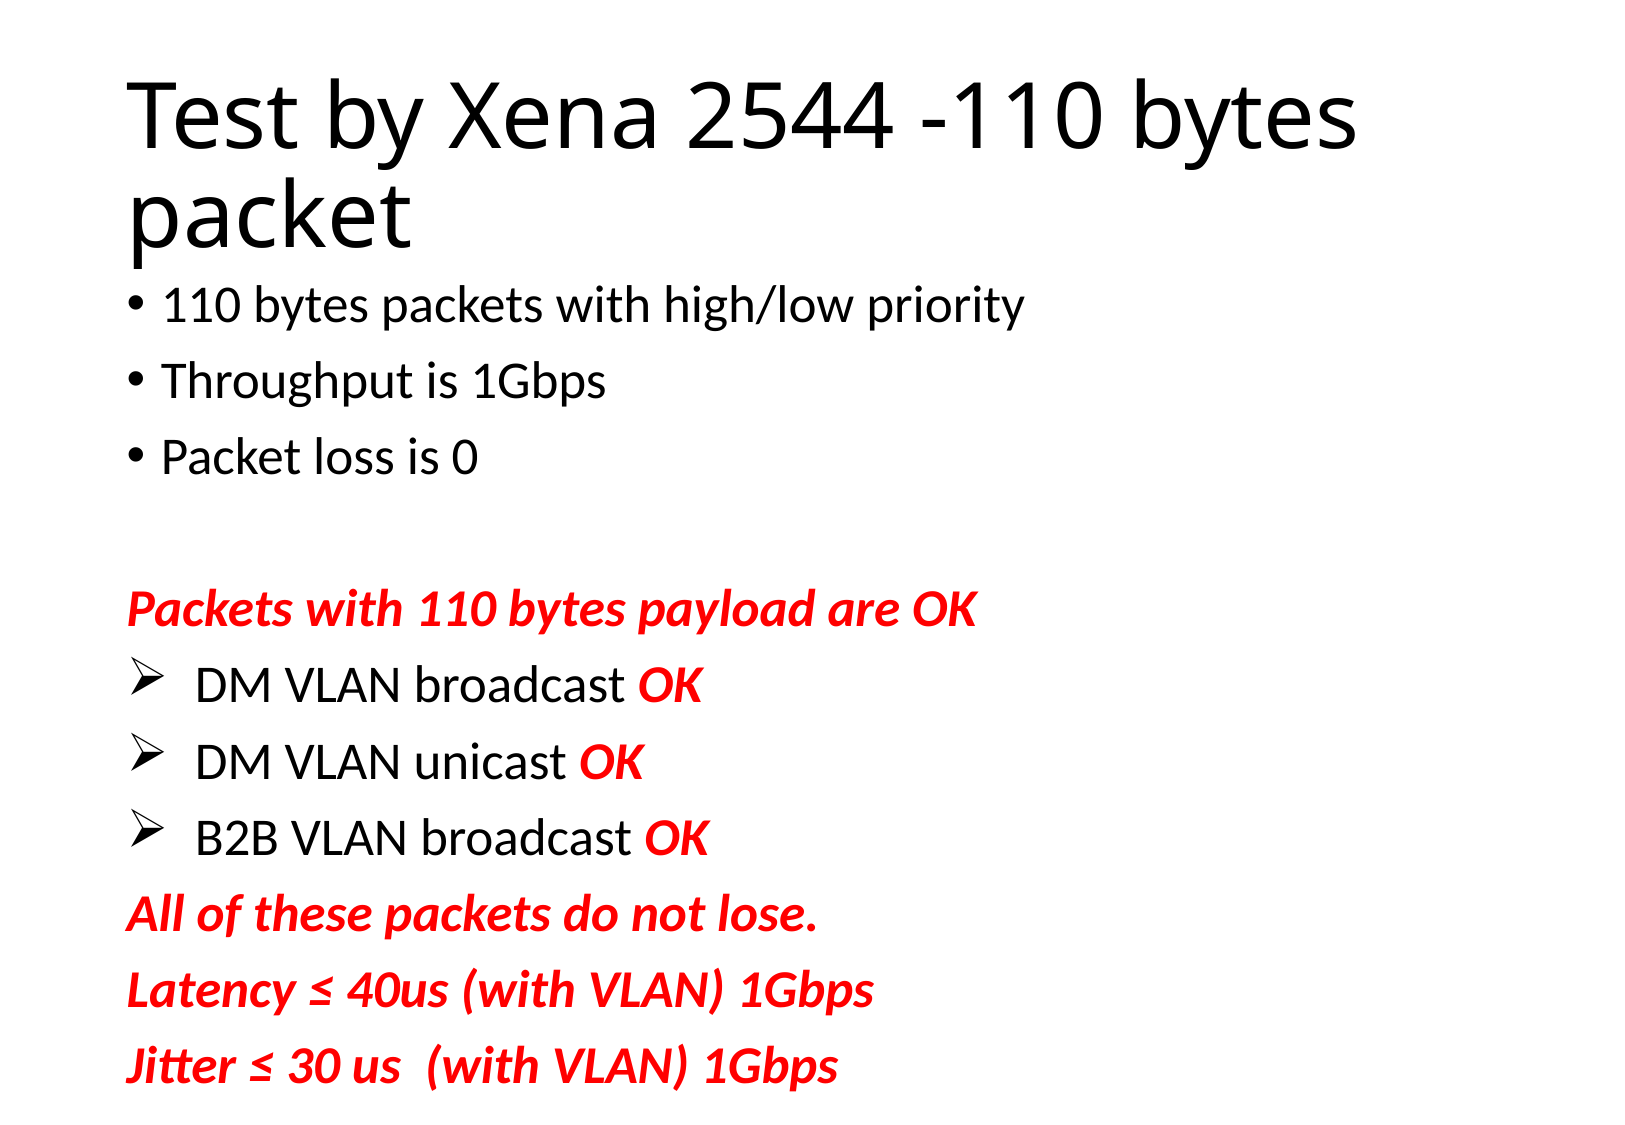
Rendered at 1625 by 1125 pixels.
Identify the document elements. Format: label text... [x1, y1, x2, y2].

title Test by Xena 2544 -110 bytes packet [111, 59, 1513, 269]
list 110 bytes packets with high/low priority Throughput is 1Gbps Packet loss is 0 Packets with 110 bytes payload are OK DM VLAN broadcast OK DM VLAN unicast OK B2B VLAN broadcast OK All of these packets do not lose. Latency ≤ 40us (with VLAN) 1Gbps Jitter ≤ 30 us (with VLAN) 1Gbps [111, 269, 1513, 1109]
